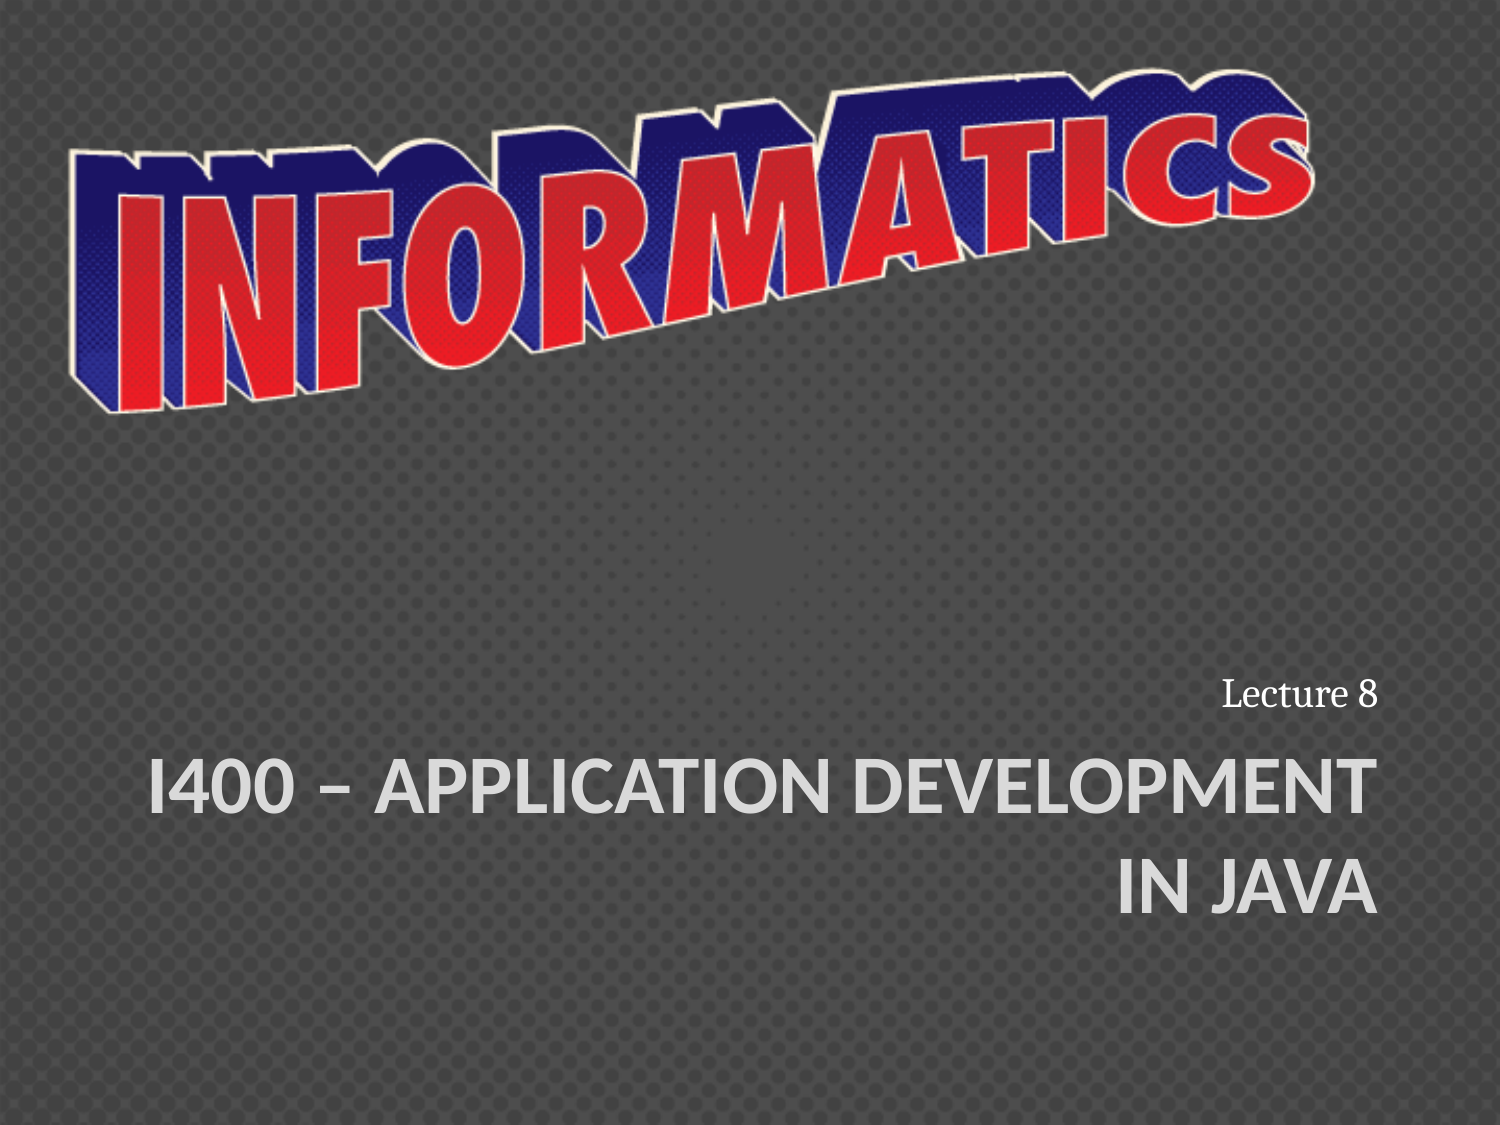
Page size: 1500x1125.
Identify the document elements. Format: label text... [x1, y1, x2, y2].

picture [0, 0, 1500, 1125]
subtitle Lecture 8 [118, 476, 1394, 723]
title I400 – Application Development in Java [118, 723, 1394, 947]
